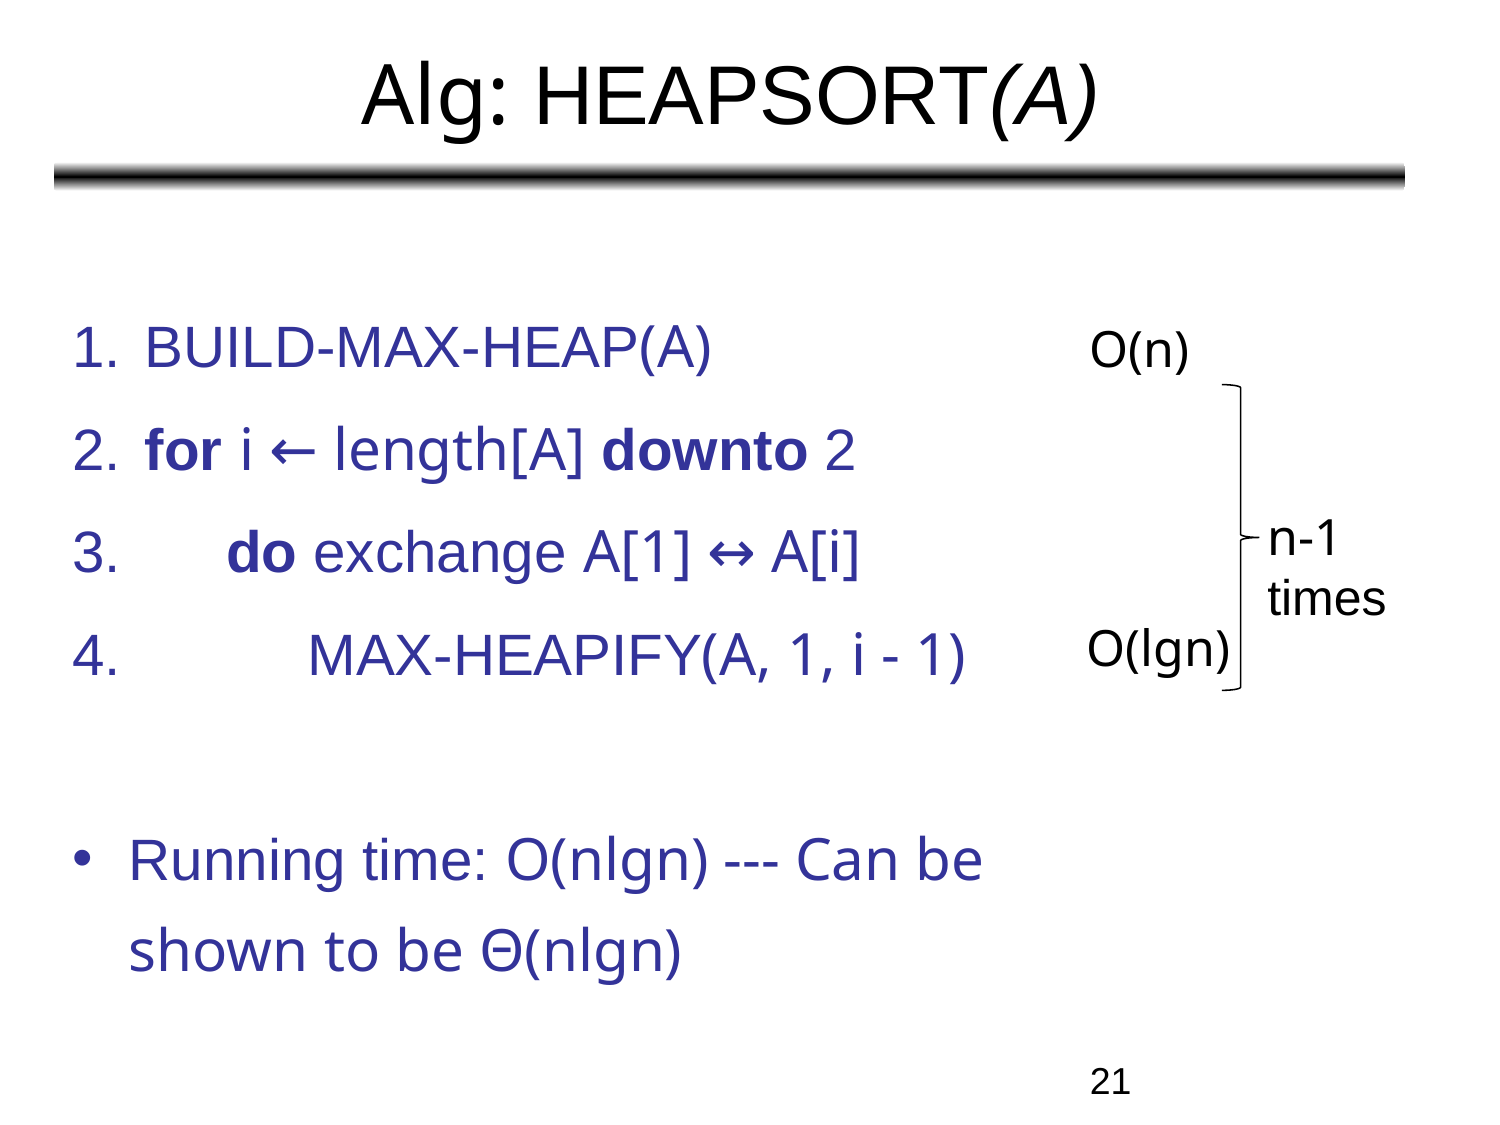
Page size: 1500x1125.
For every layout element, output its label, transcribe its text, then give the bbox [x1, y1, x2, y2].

list BUILD-MAX-HEAP(A) for i ← length[A] downto 2 do exchange A[1] ↔ A[i] MAX-HEAPIFY(A, 1, i - 1) Running time: O(nlgn) --- Can be shown to be Θ(nlgn) [57, 199, 1038, 1032]
slide_number ‹#› [1074, 1049, 1425, 1103]
title Alg: HEAPSORT(A) [55, 16, 1406, 166]
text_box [1071, 309, 1483, 691]
